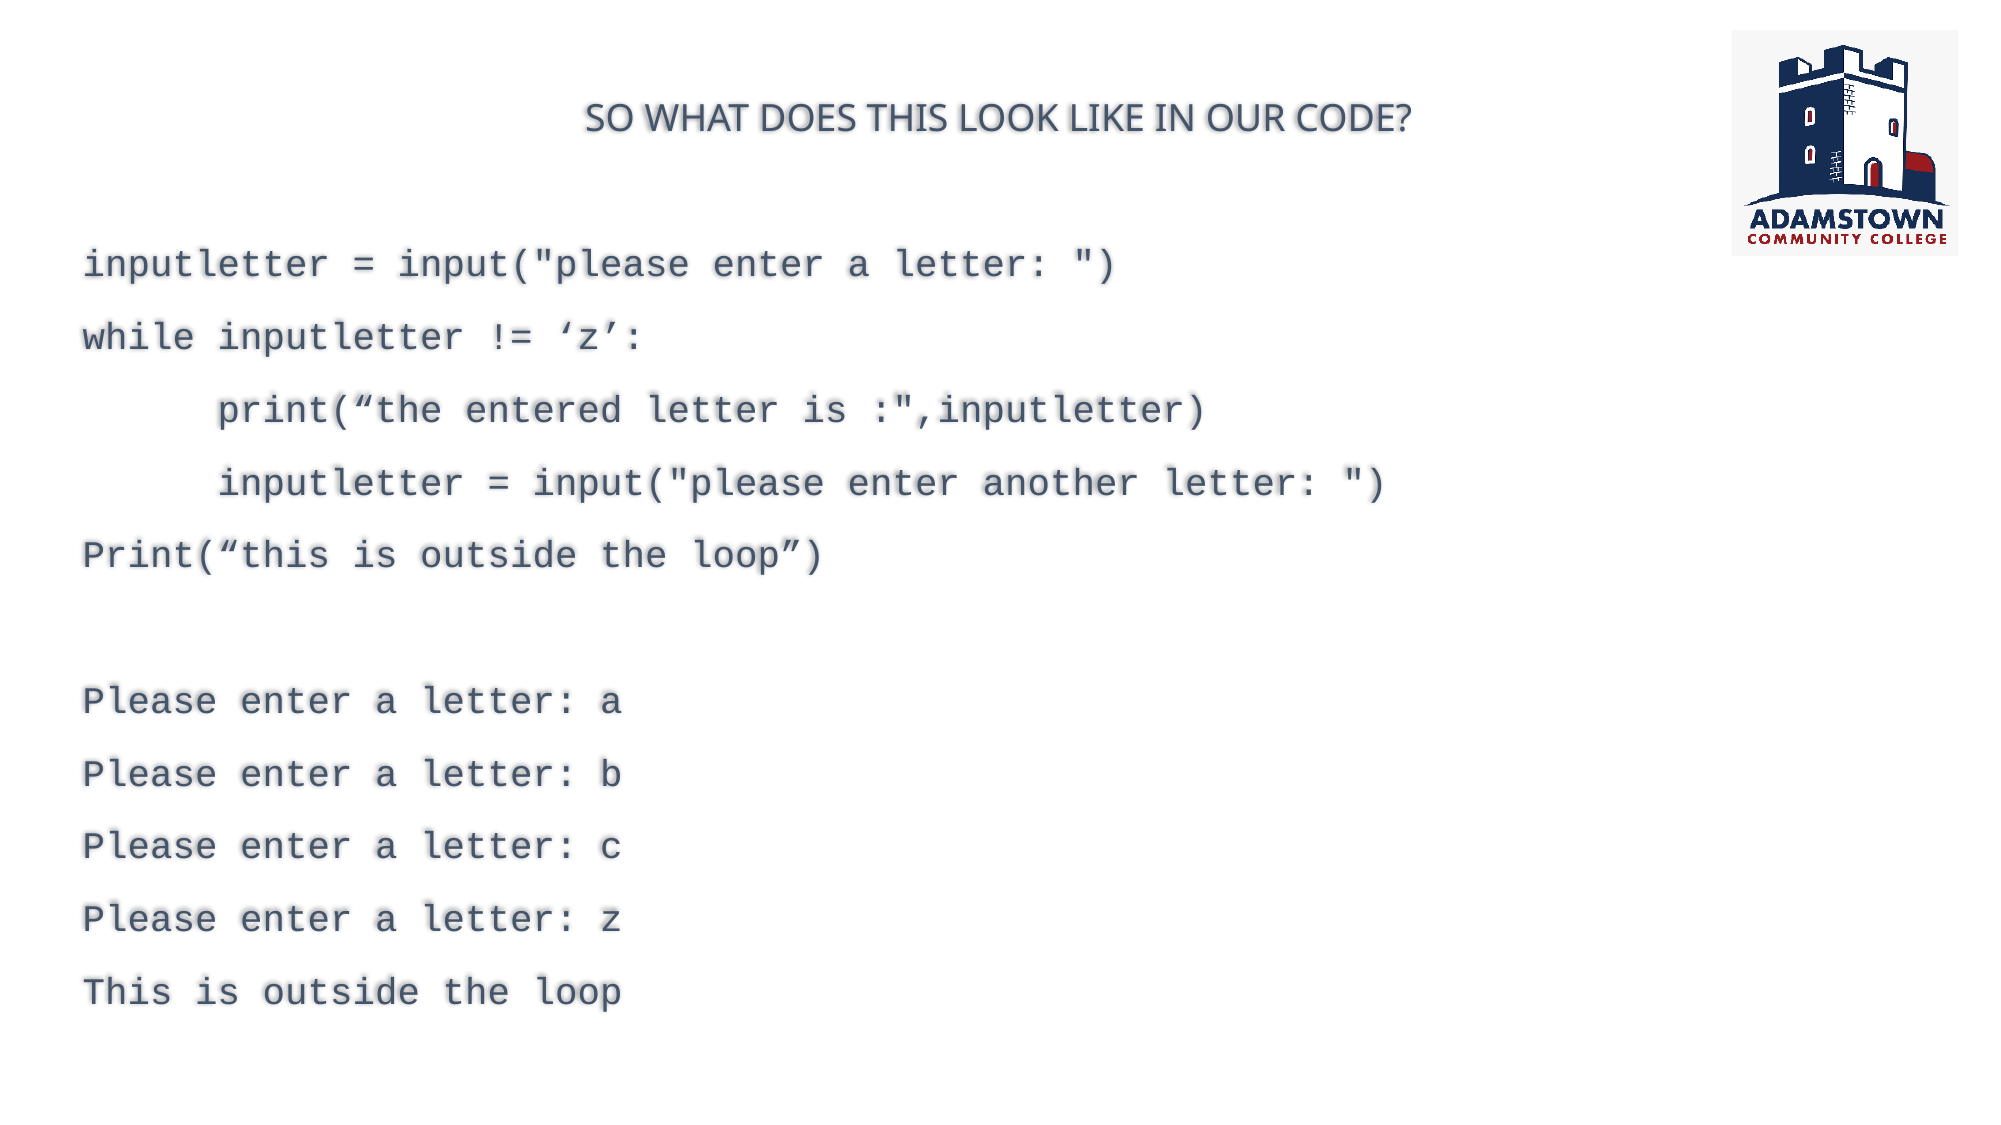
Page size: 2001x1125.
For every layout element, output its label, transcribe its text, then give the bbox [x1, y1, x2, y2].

picture [1731, 30, 1958, 256]
text_box SO WHAT DOES THIS LOOK LIKE IN OUR CODE? inputletter = input("please enter a letter: ") while inputletter != ‘z’: print(“the entered letter is :",inputletter) inputletter = input("please enter another letter: ") Print(“this is outside the loop”) Please enter a letter: a Please enter a letter: b Please enter a letter: c Please enter a letter: z This is outside the loop [67, 77, 1931, 1025]
